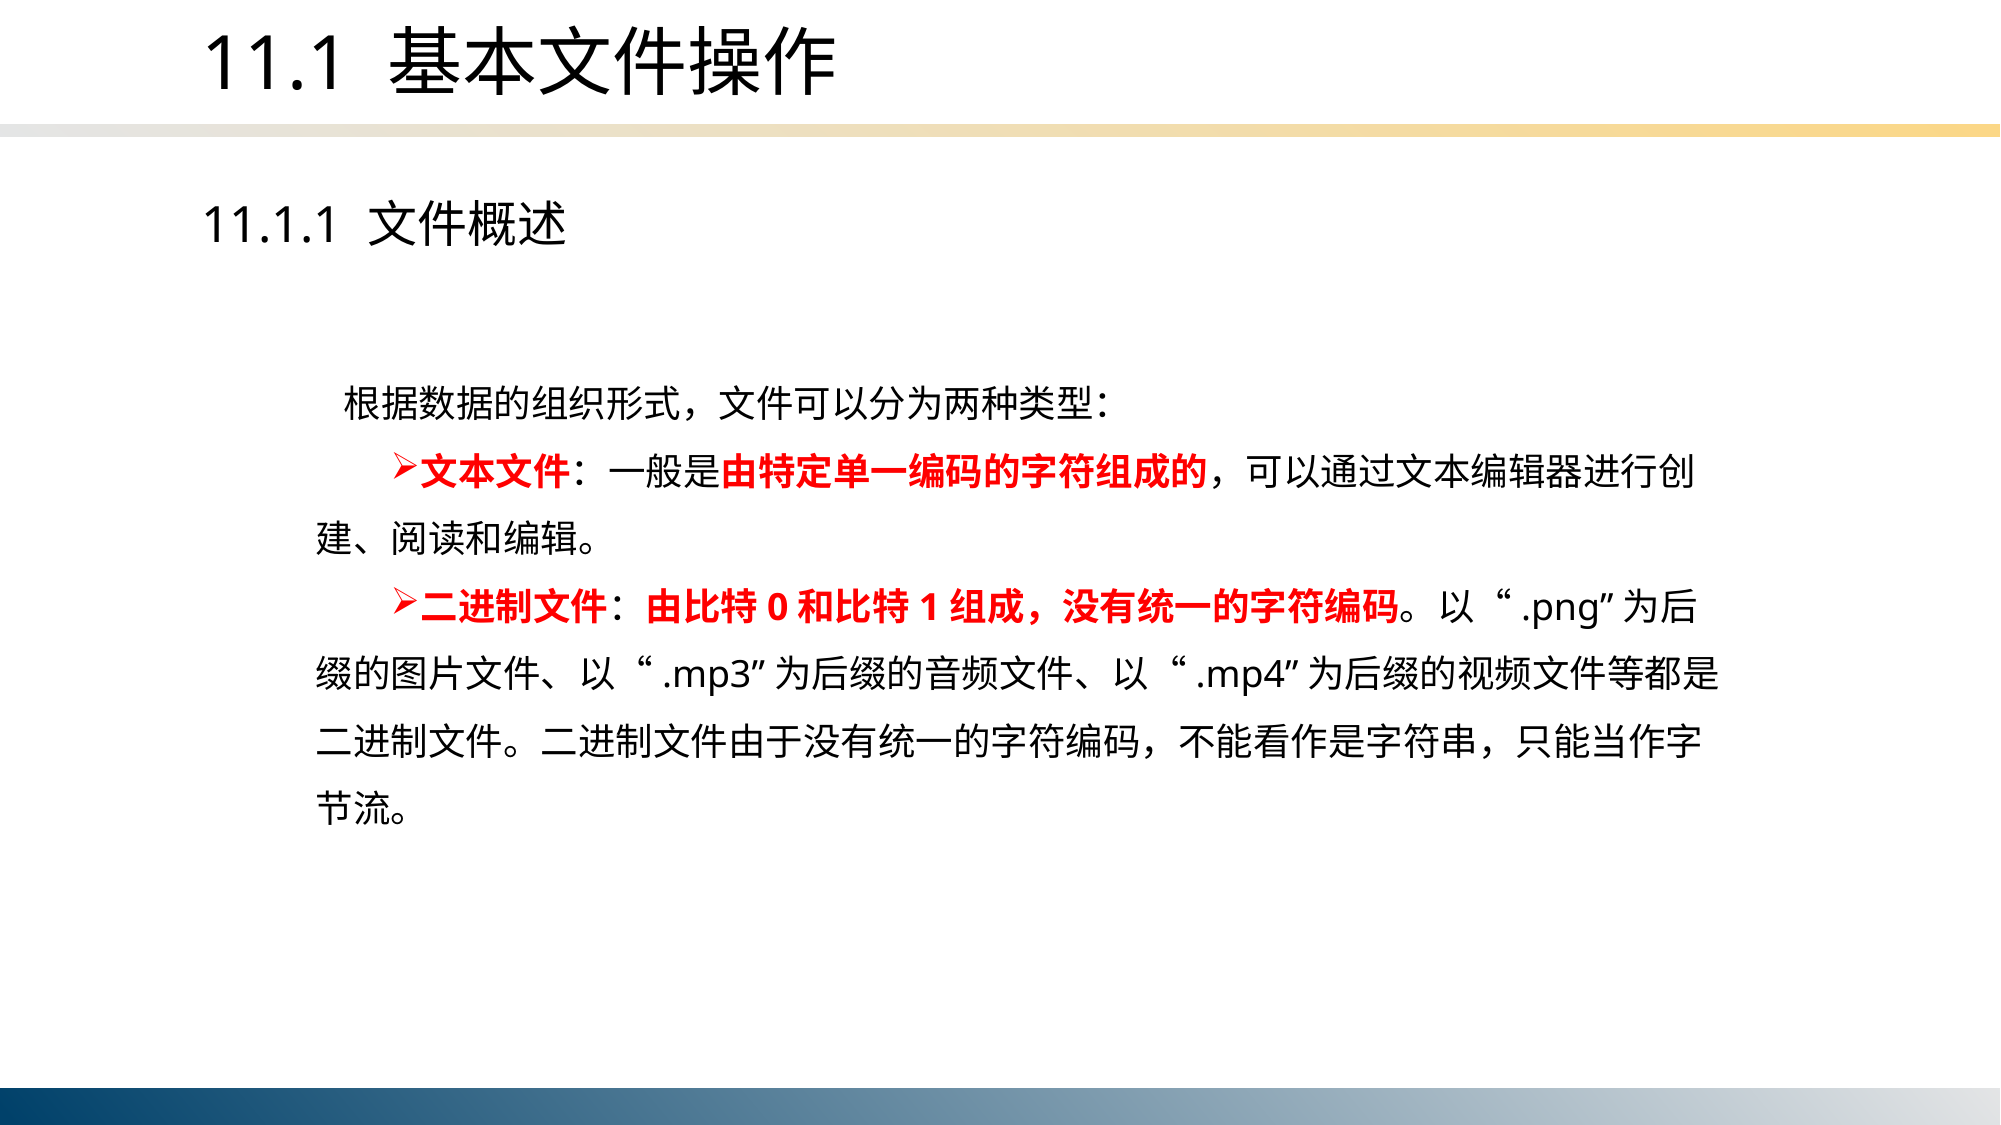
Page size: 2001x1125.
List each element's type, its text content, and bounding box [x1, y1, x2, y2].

text_box 11.1 基本文件操作 [186, 7, 1106, 113]
text_box 根据数据的组织形式，文件可以分为两种类型： 文本文件：一般是由特定单一编码的字符组成的，可以通过文本编辑器进行创建、阅读和编辑。 二进制文件：由比特0和比特1组成，没有统一的字符编码。以“.png”为后缀的图片文件、以“.mp3”为后缀的音频文件、以“.mp4”为后缀的视频文件等都是二进制文件。二进制文件由于没有统一的字符编码，不能看作是字符串，只能当作字节流。 [253, 350, 1746, 838]
text_box 11.1.1 文件概述 [186, 184, 962, 260]
